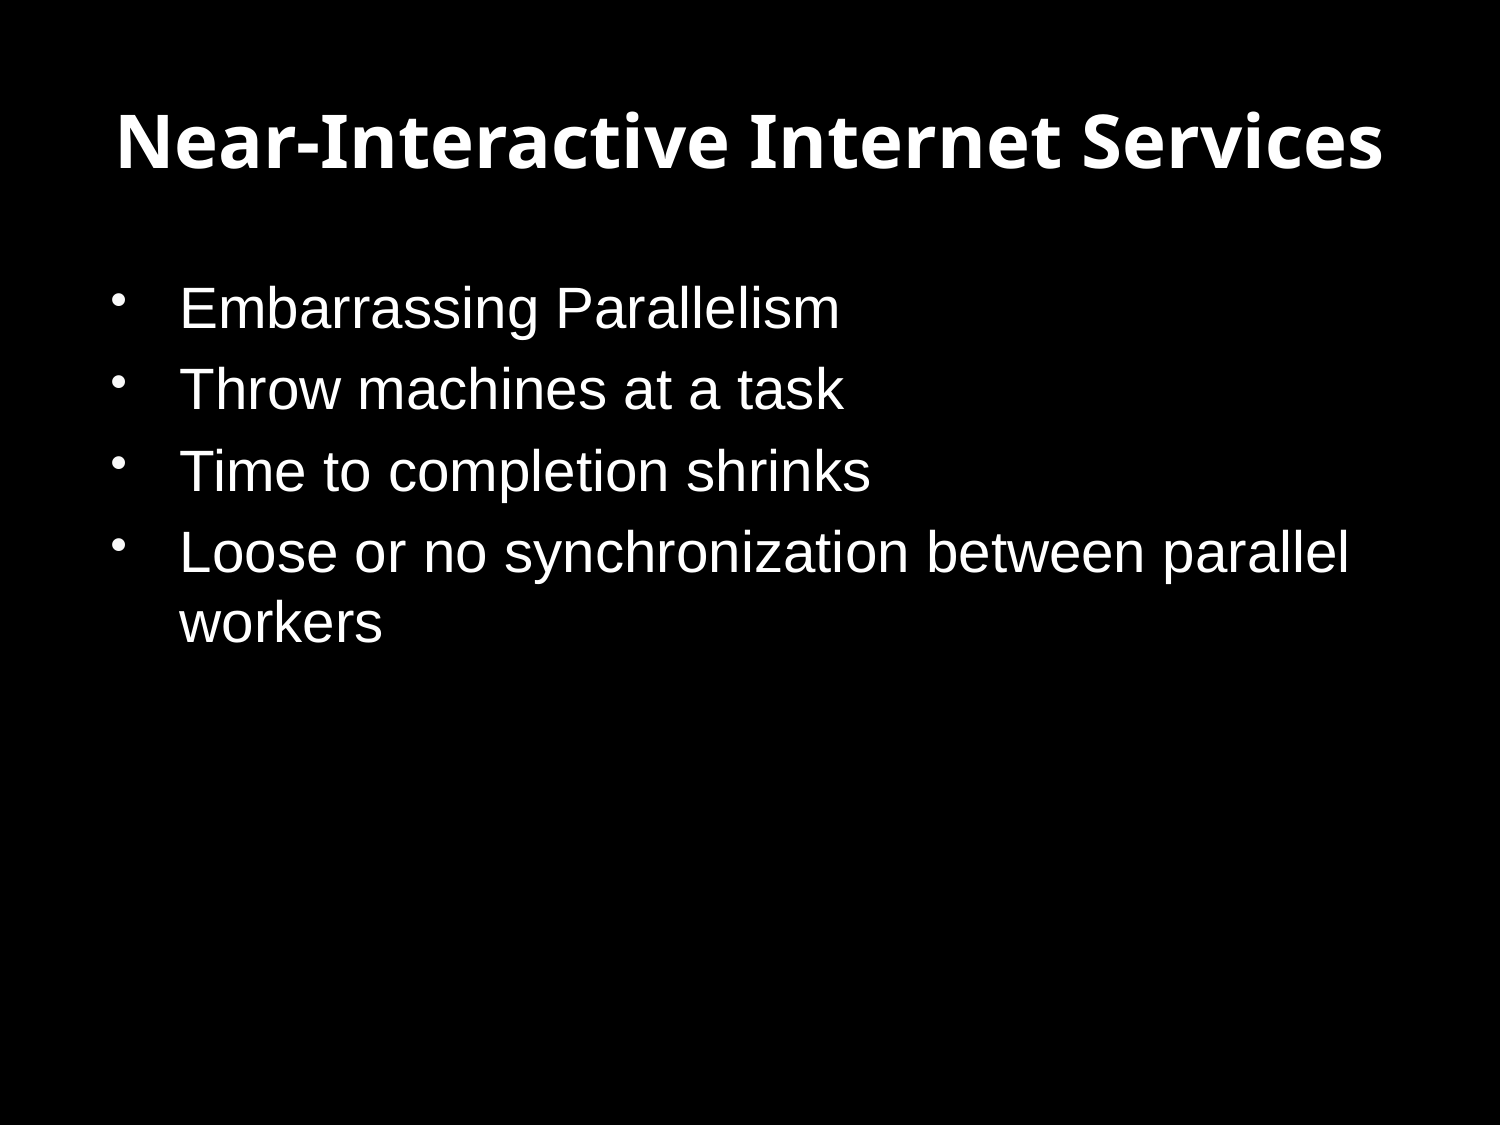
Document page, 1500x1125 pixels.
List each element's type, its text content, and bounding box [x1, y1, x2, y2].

list Embarrassing Parallelism Throw machines at a task Time to completion shrinks Loose or no synchronization between parallel workers [75, 262, 1425, 1035]
title Near-Interactive Internet Services [75, 45, 1425, 233]
